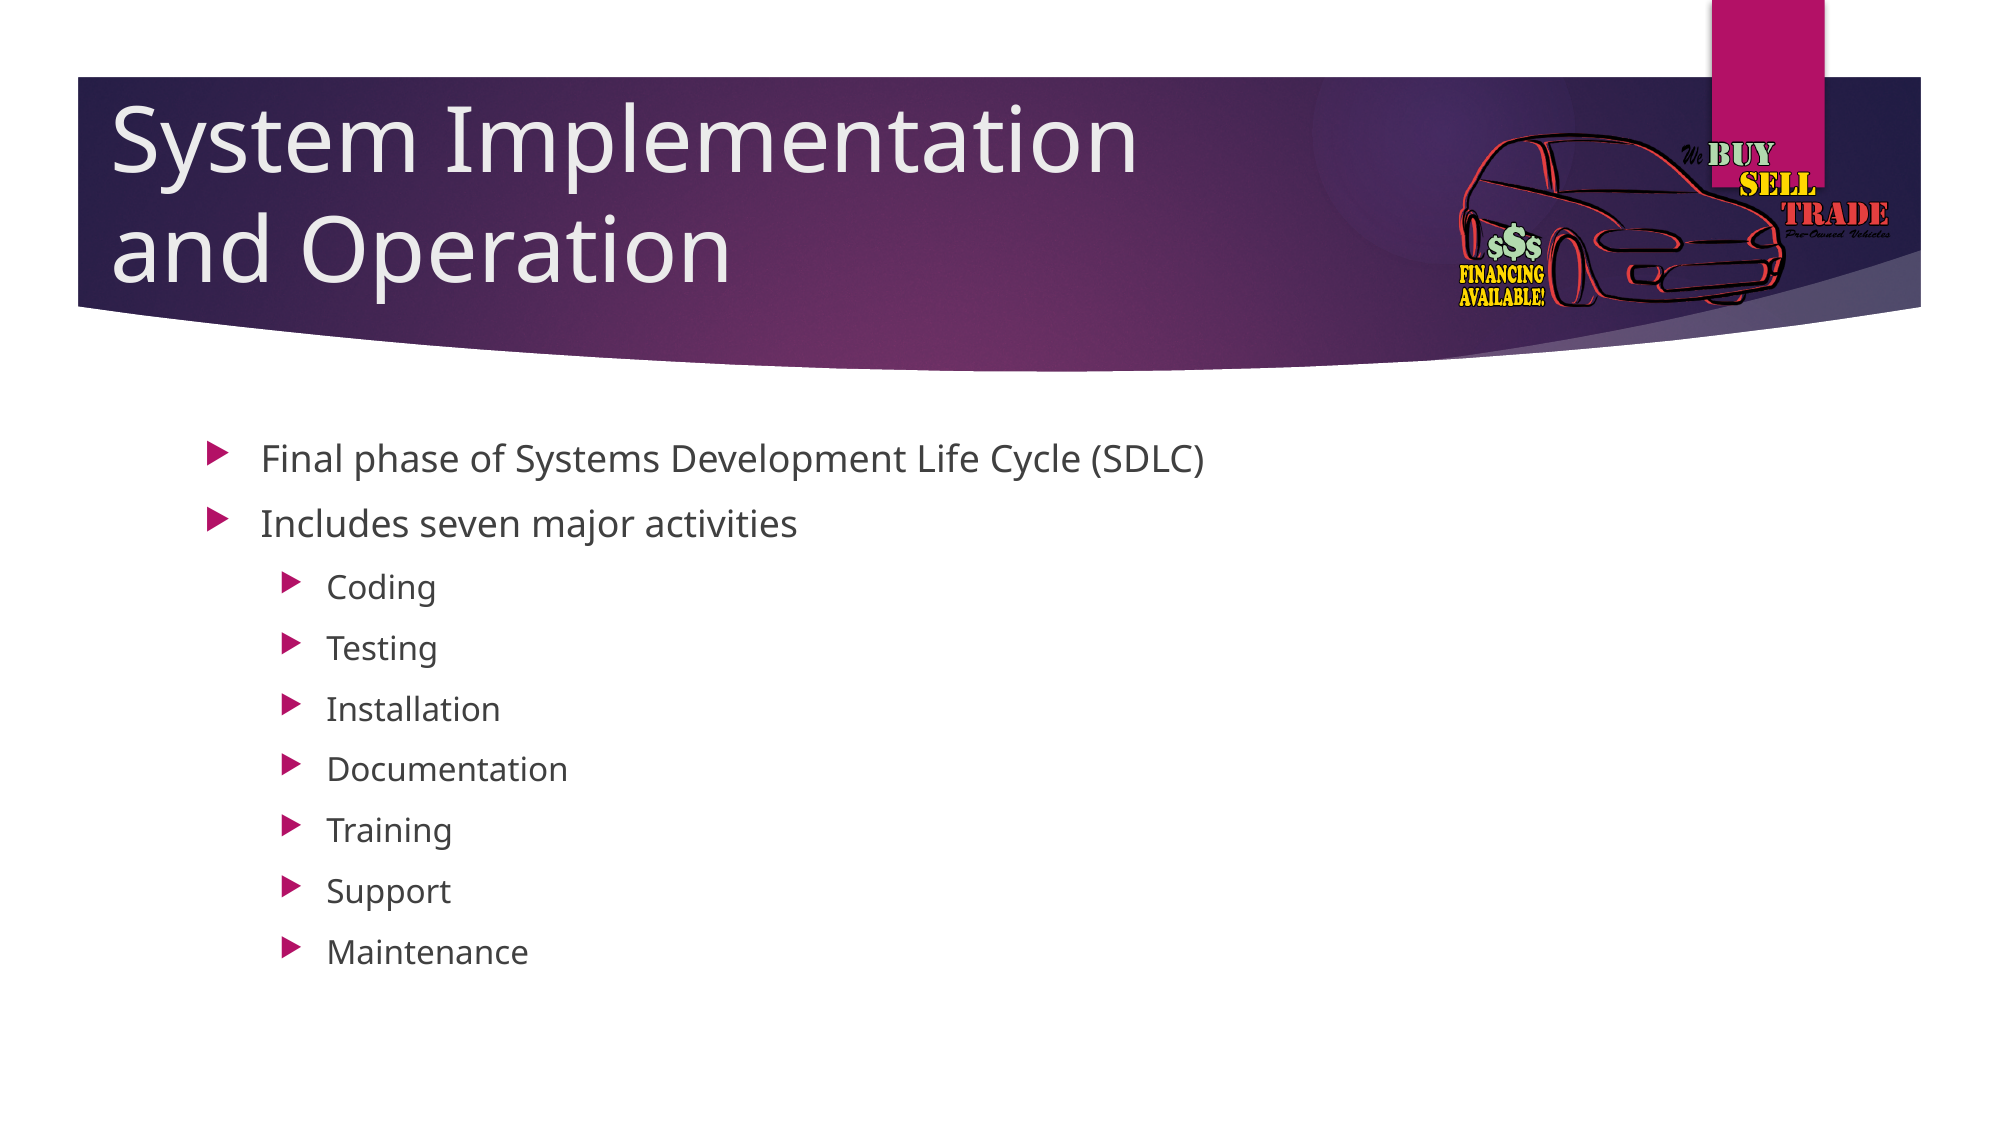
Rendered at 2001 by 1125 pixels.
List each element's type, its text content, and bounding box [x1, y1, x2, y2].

picture [1453, 129, 1906, 309]
title System Implementation and Operation [95, 106, 1395, 276]
list Final phase of Systems Development Life Cycle (SDLC) Includes seven major activities Coding Testing Installation Documentation Training Support Maintenance [189, 427, 1638, 988]
